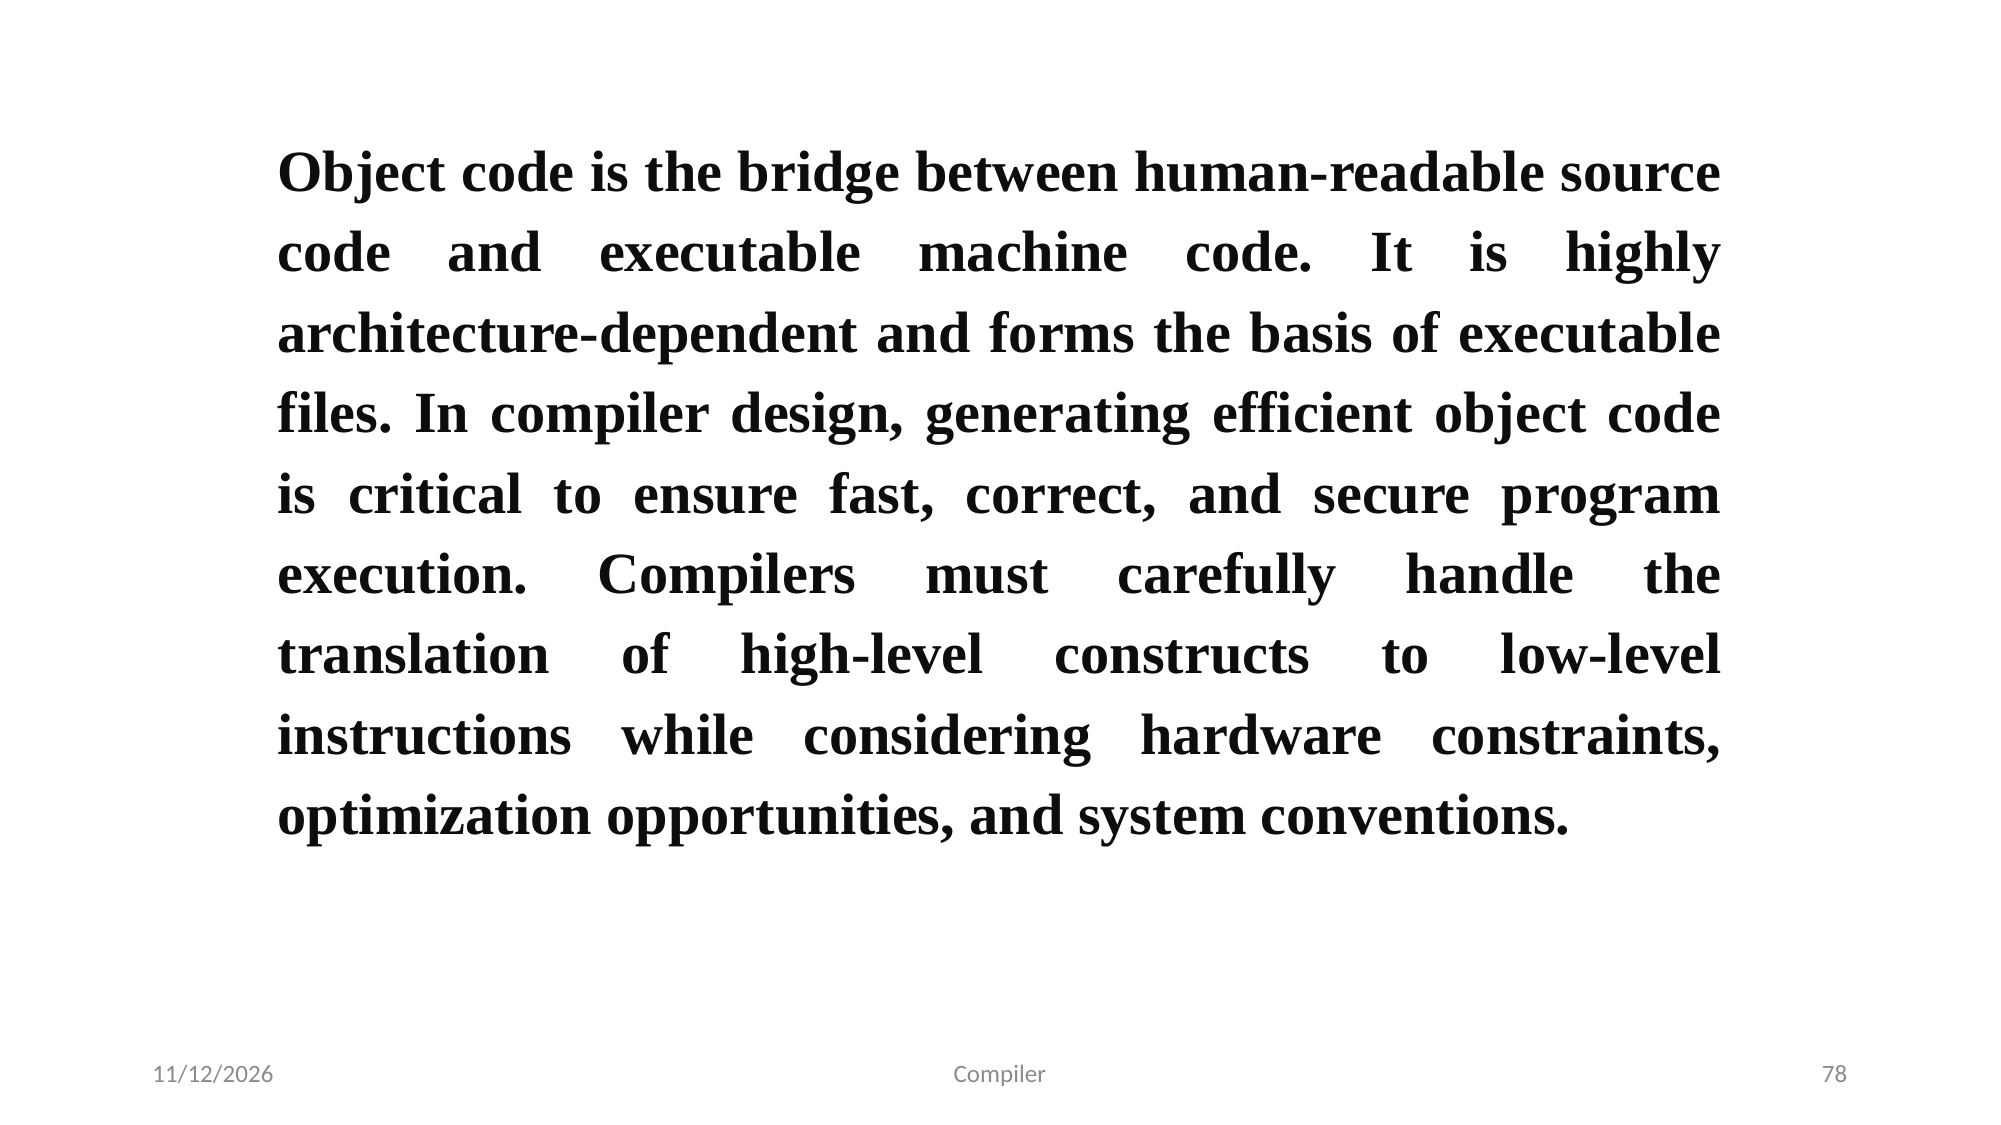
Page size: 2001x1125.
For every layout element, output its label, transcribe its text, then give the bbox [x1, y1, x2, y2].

text_box Object code is the bridge between human-readable source code and executable machine code. It is highly architecture-dependent and forms the basis of executable files. In compiler design, generating efficient object code is critical to ensure fast, correct, and secure program execution. Compilers must carefully handle the translation of high-level constructs to low-level instructions while considering hardware constraints, optimization opportunities, and system conventions. [262, 115, 1737, 854]
slide_number 78 [1412, 1042, 1863, 1103]
footer Compiler [662, 1042, 1338, 1103]
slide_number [137, 1042, 588, 1103]
